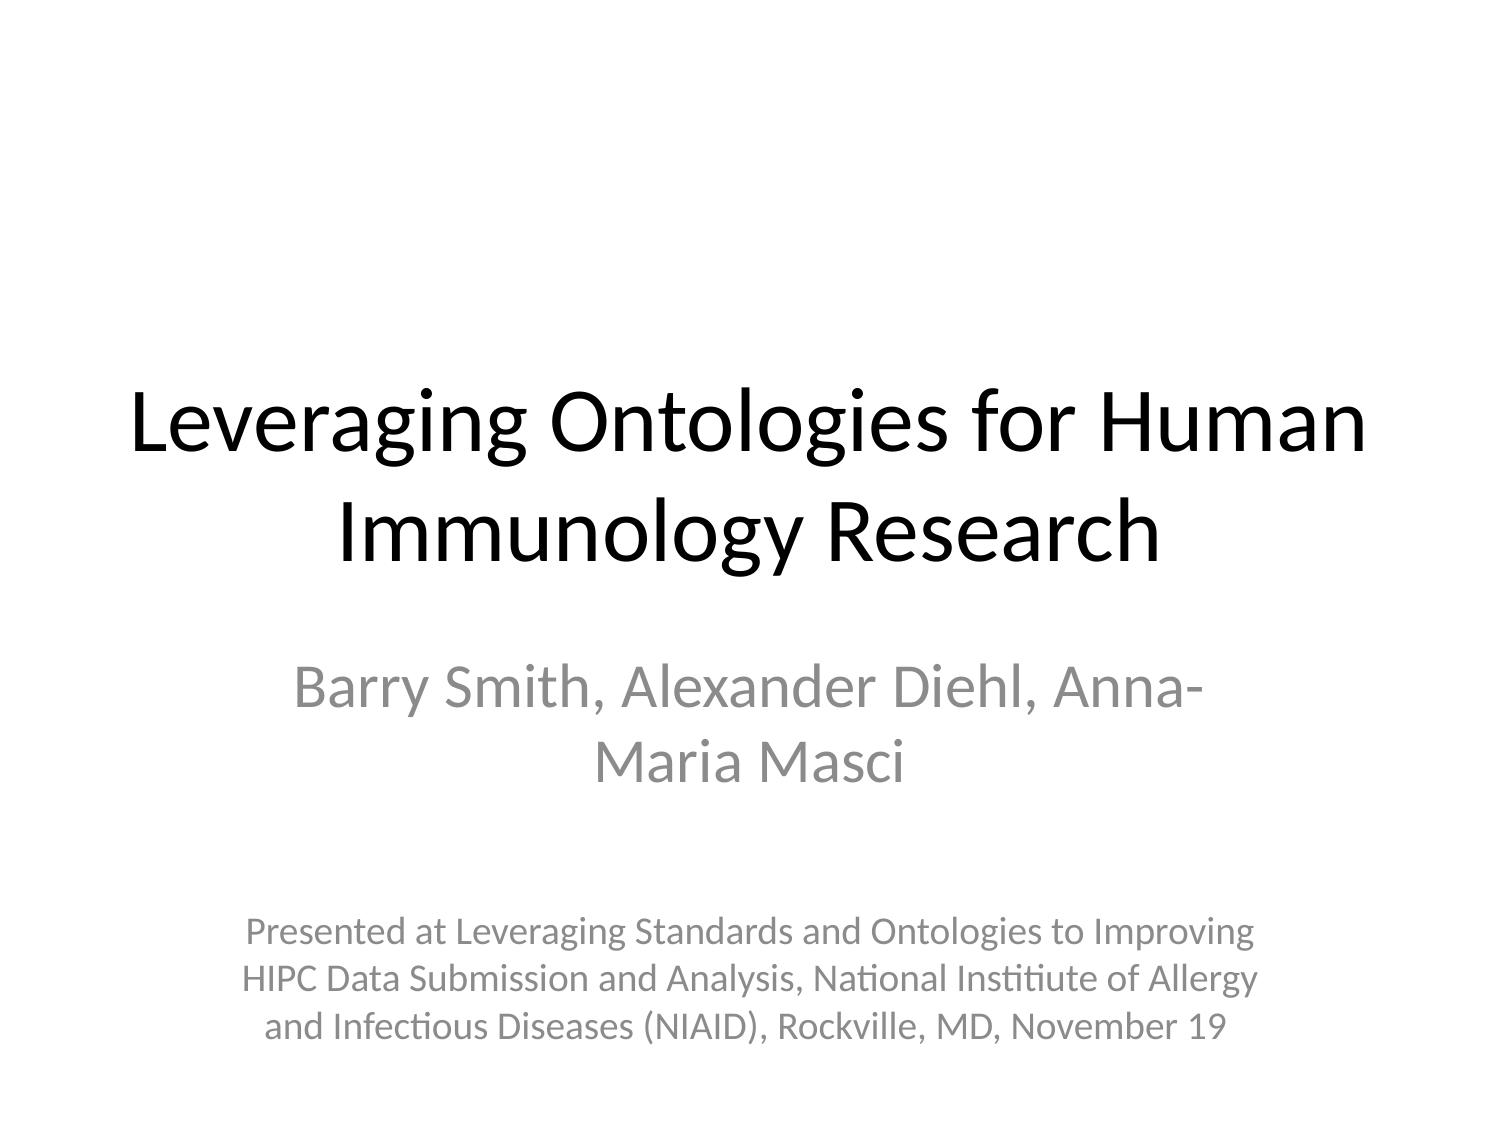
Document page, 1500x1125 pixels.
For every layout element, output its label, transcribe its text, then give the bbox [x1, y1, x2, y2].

title Leveraging Ontologies for Human Immunology Research [112, 349, 1388, 591]
subtitle Barry Smith, Alexander Diehl, Anna-Maria Masci Presented at Leveraging Standards and Ontologies to Improving HIPC Data Submission and Analysis, National Institiute of Allergy and Infectious Diseases (NIAID), Rockville, MD, November 19 [225, 637, 1275, 1075]
